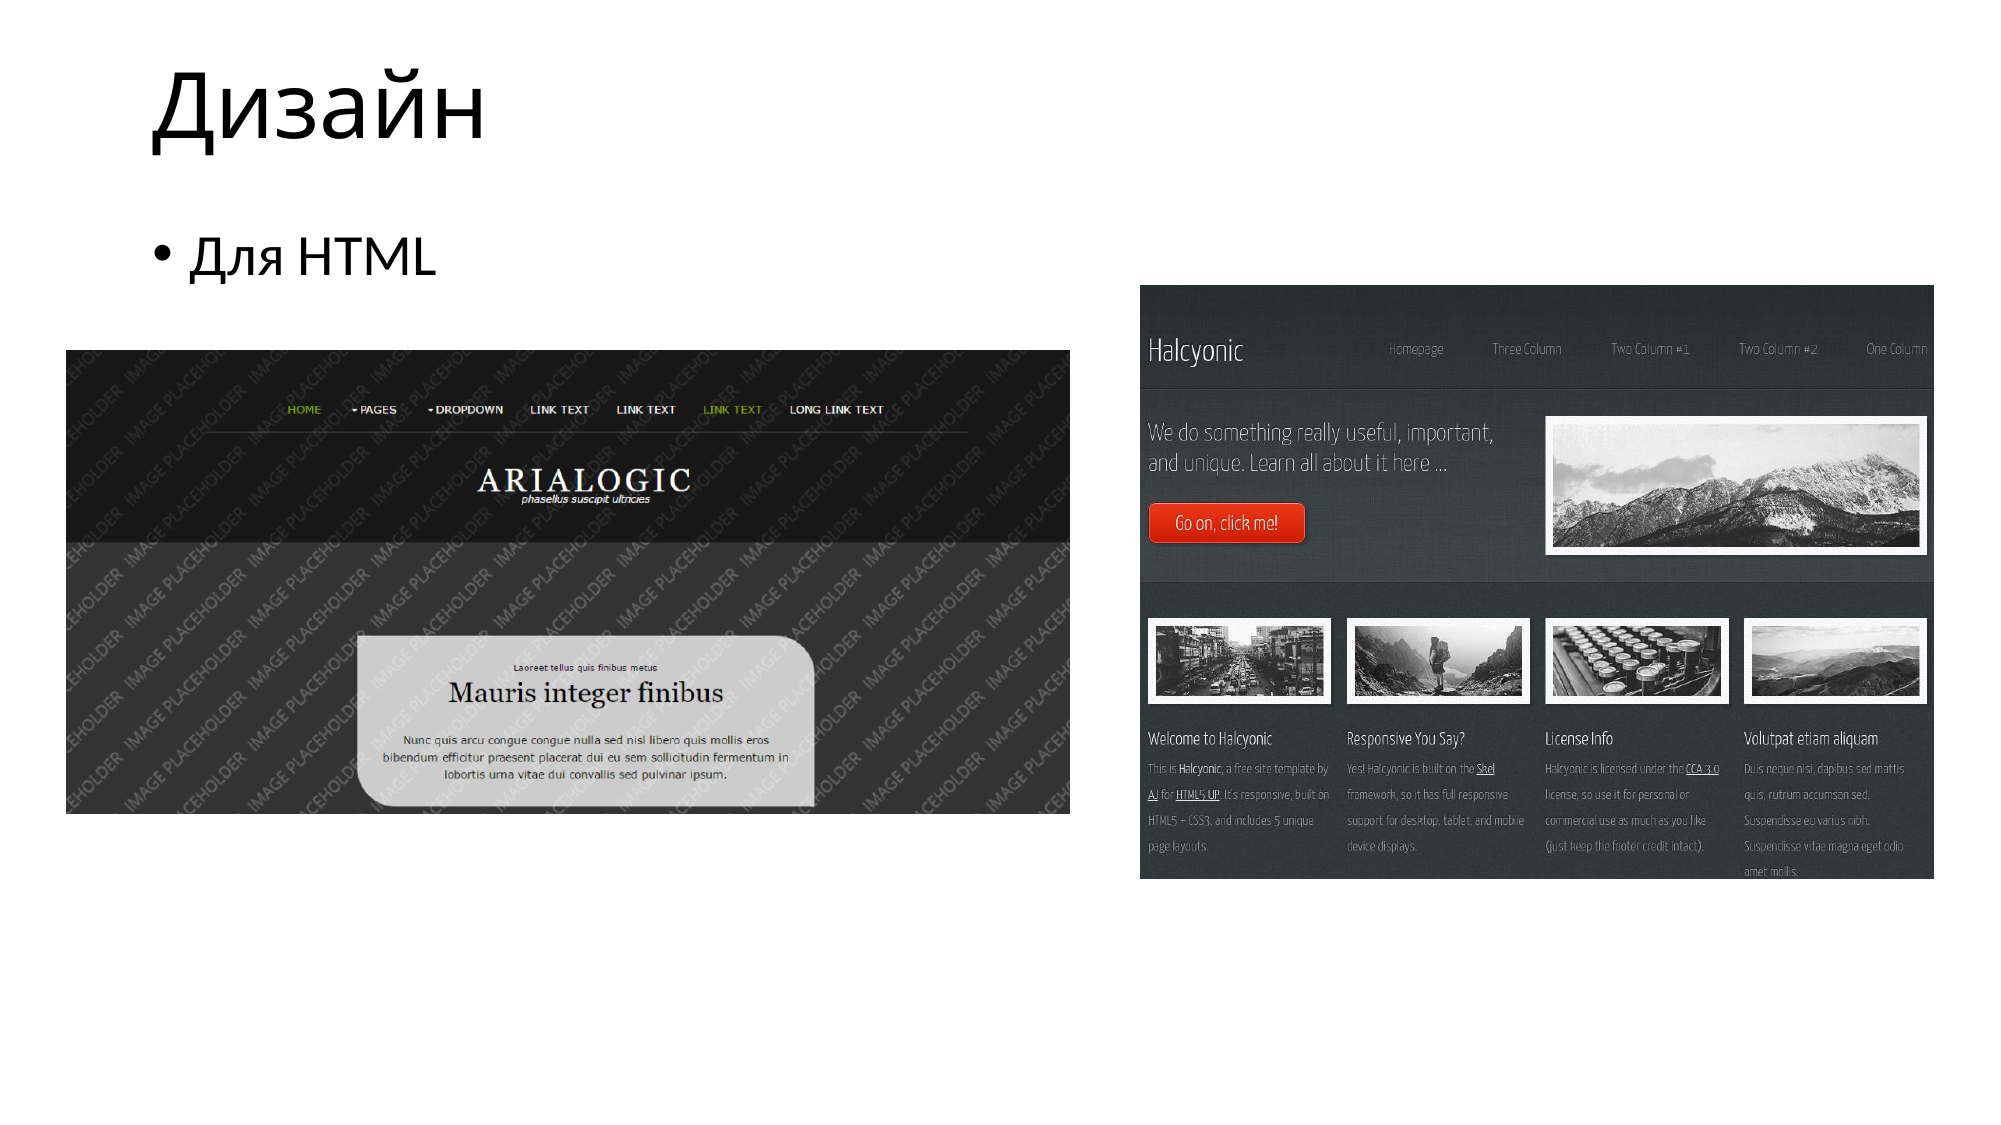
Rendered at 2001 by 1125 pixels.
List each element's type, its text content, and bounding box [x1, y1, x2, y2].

picture [1140, 285, 1934, 879]
picture [66, 350, 1070, 814]
list Для HTML [137, 217, 1863, 932]
title Дизайн [137, 0, 1863, 217]
